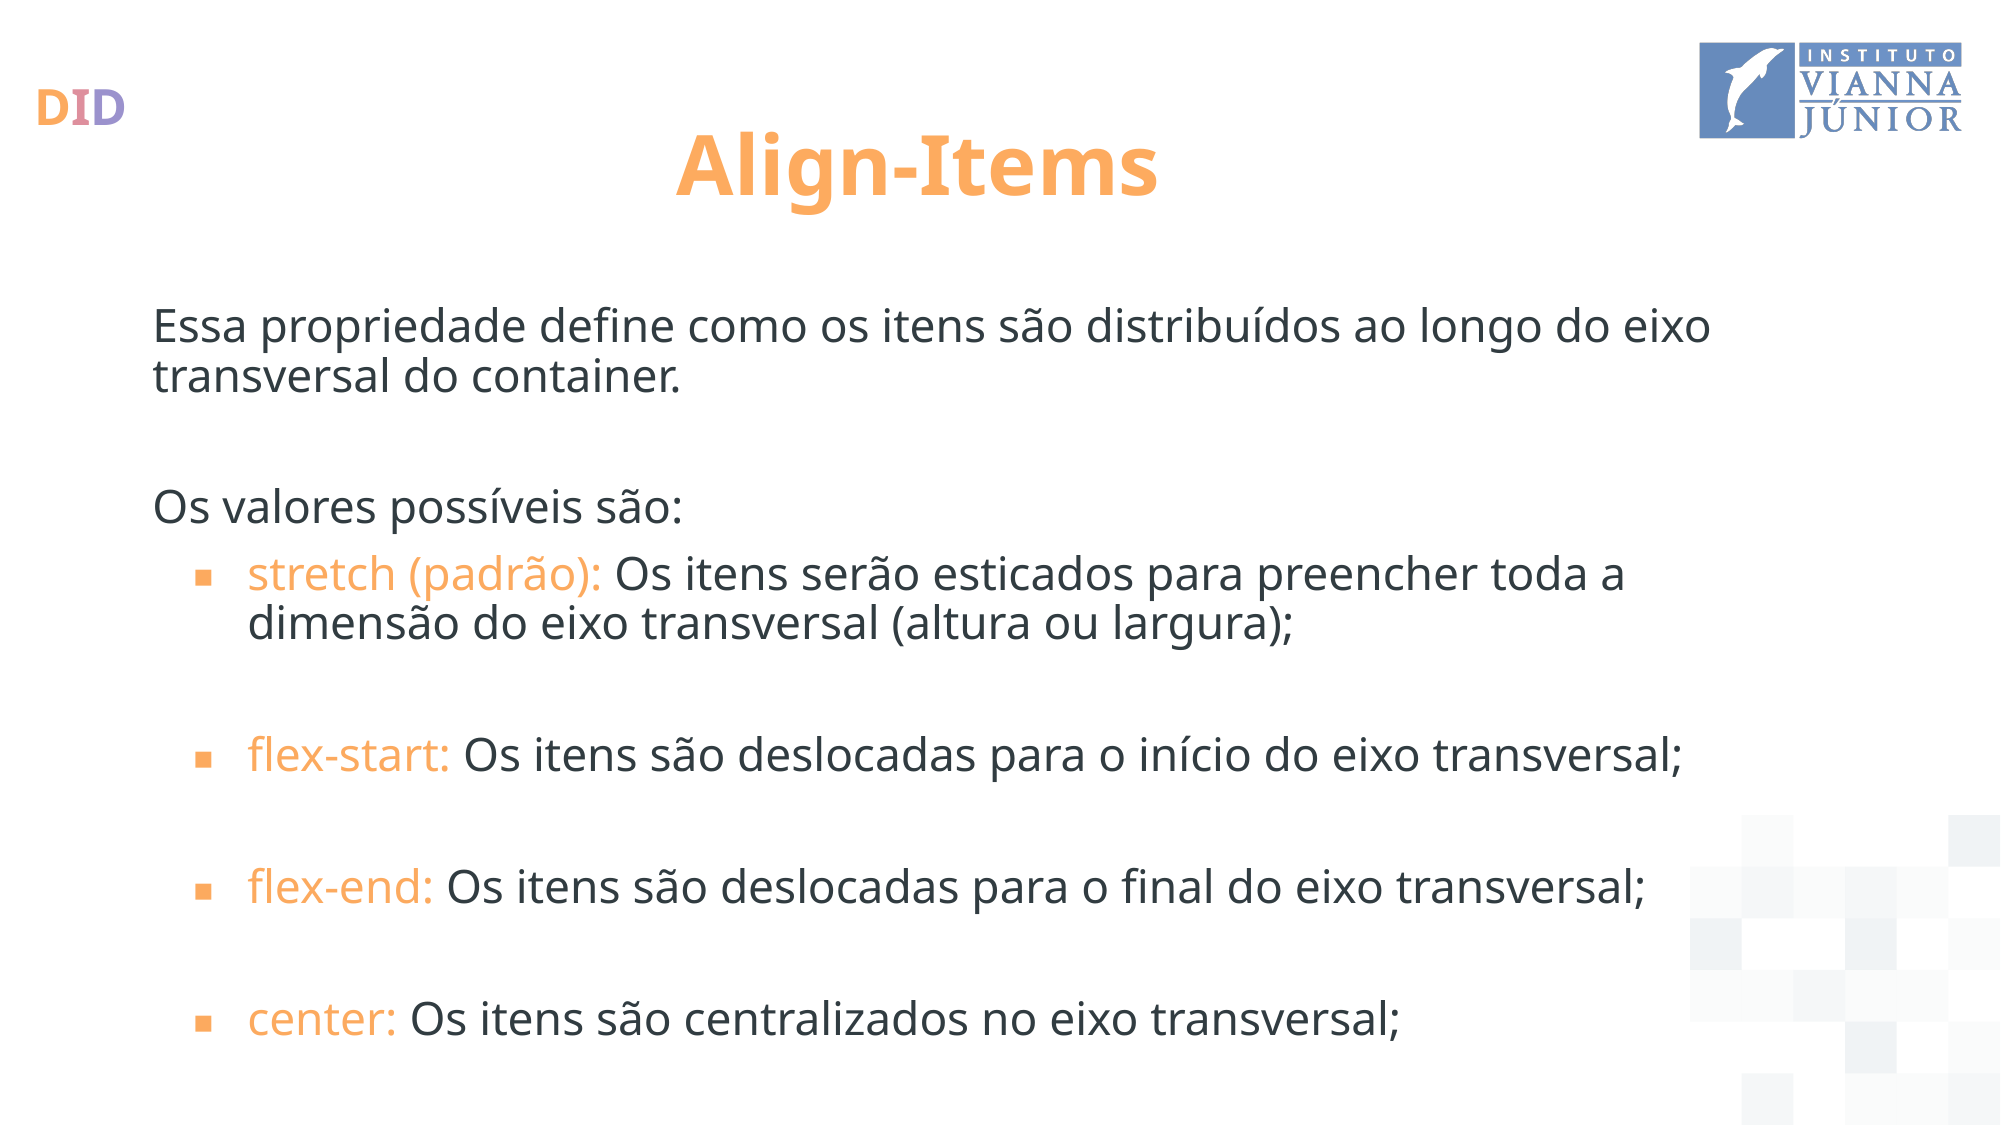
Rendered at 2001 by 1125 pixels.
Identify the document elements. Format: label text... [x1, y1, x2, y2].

picture [1695, 38, 1966, 143]
title Align-Items [137, 59, 1700, 278]
list Essa propriedade define como os itens são distribuídos ao longo do eixo transversal do container. Os valores possíveis são: stretch (padrão): Os itens serão esticados para preencher toda a dimensão do eixo transversal (altura ou largura); flex-start: Os itens são deslocadas para o início do eixo transversal; flex-end: Os itens são deslocadas para o final do eixo transversal; center: Os itens são centralizados no eixo transversal; [137, 295, 1863, 1062]
